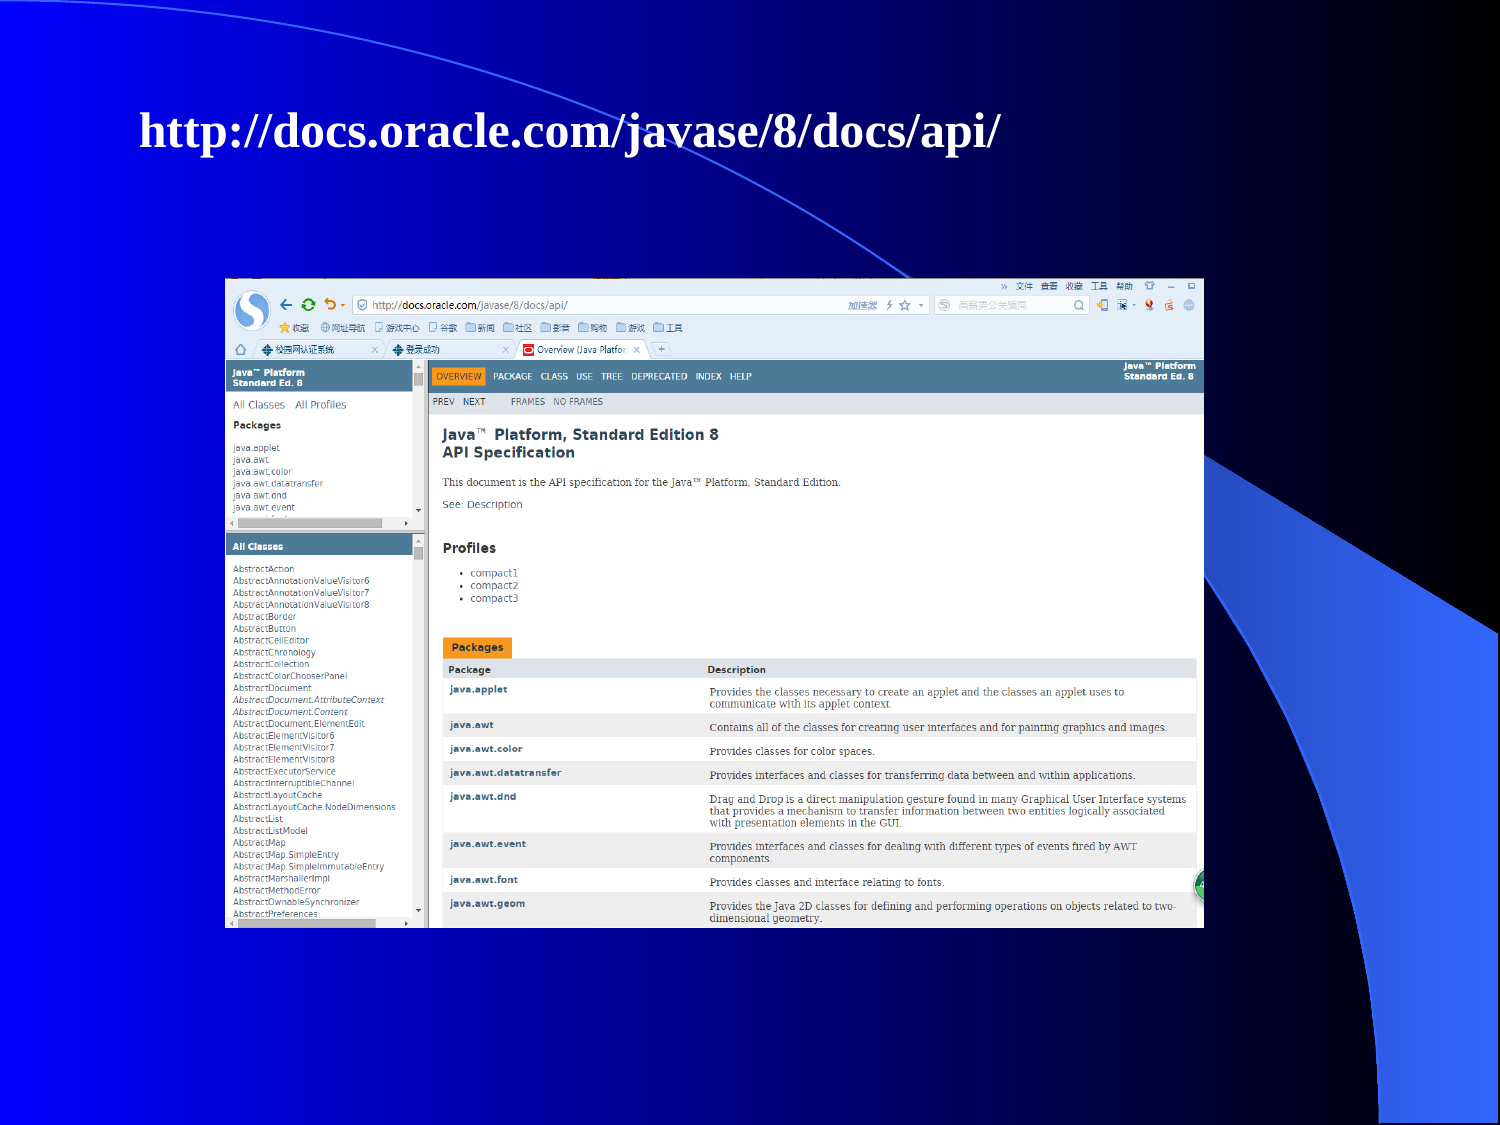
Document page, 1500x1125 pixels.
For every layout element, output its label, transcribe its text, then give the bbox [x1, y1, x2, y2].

text_box http://docs.oracle.com/javase/8/docs/api/ [123, 90, 1306, 165]
picture [225, 278, 1204, 929]
